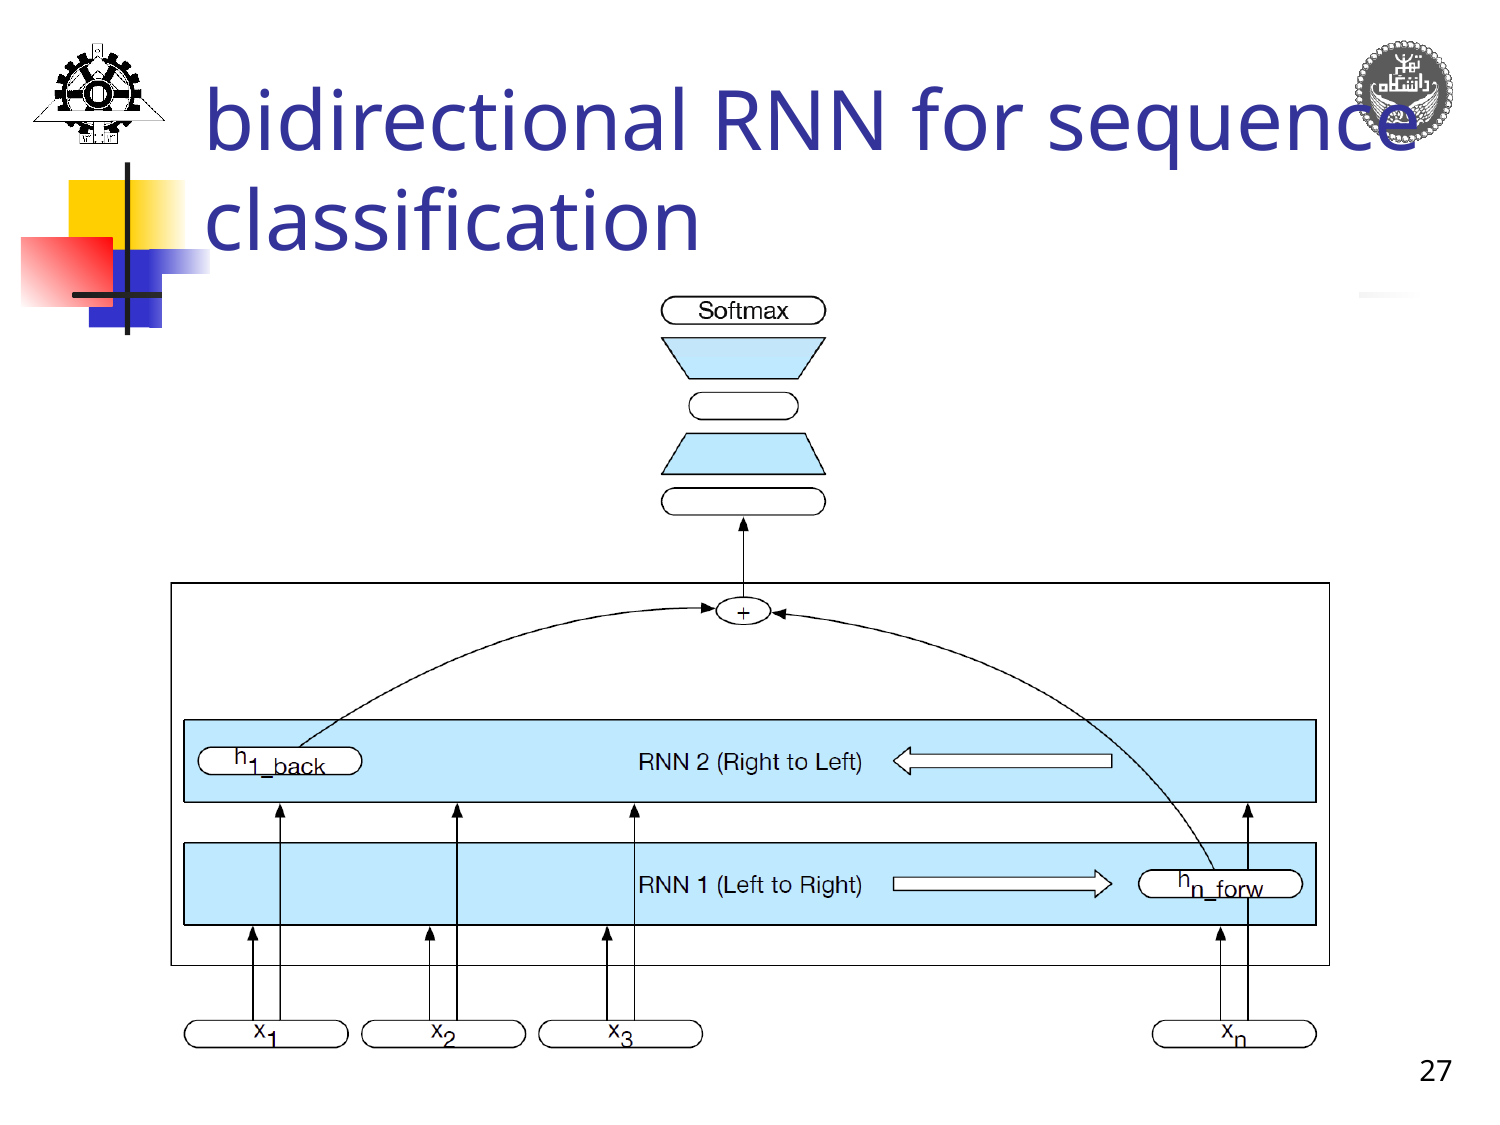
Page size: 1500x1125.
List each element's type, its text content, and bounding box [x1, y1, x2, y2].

slide_number 27 [1154, 1023, 1468, 1100]
title bidirectional RNN for sequence classification [188, 35, 1468, 275]
picture [162, 274, 1359, 1071]
picture [24, 37, 175, 151]
